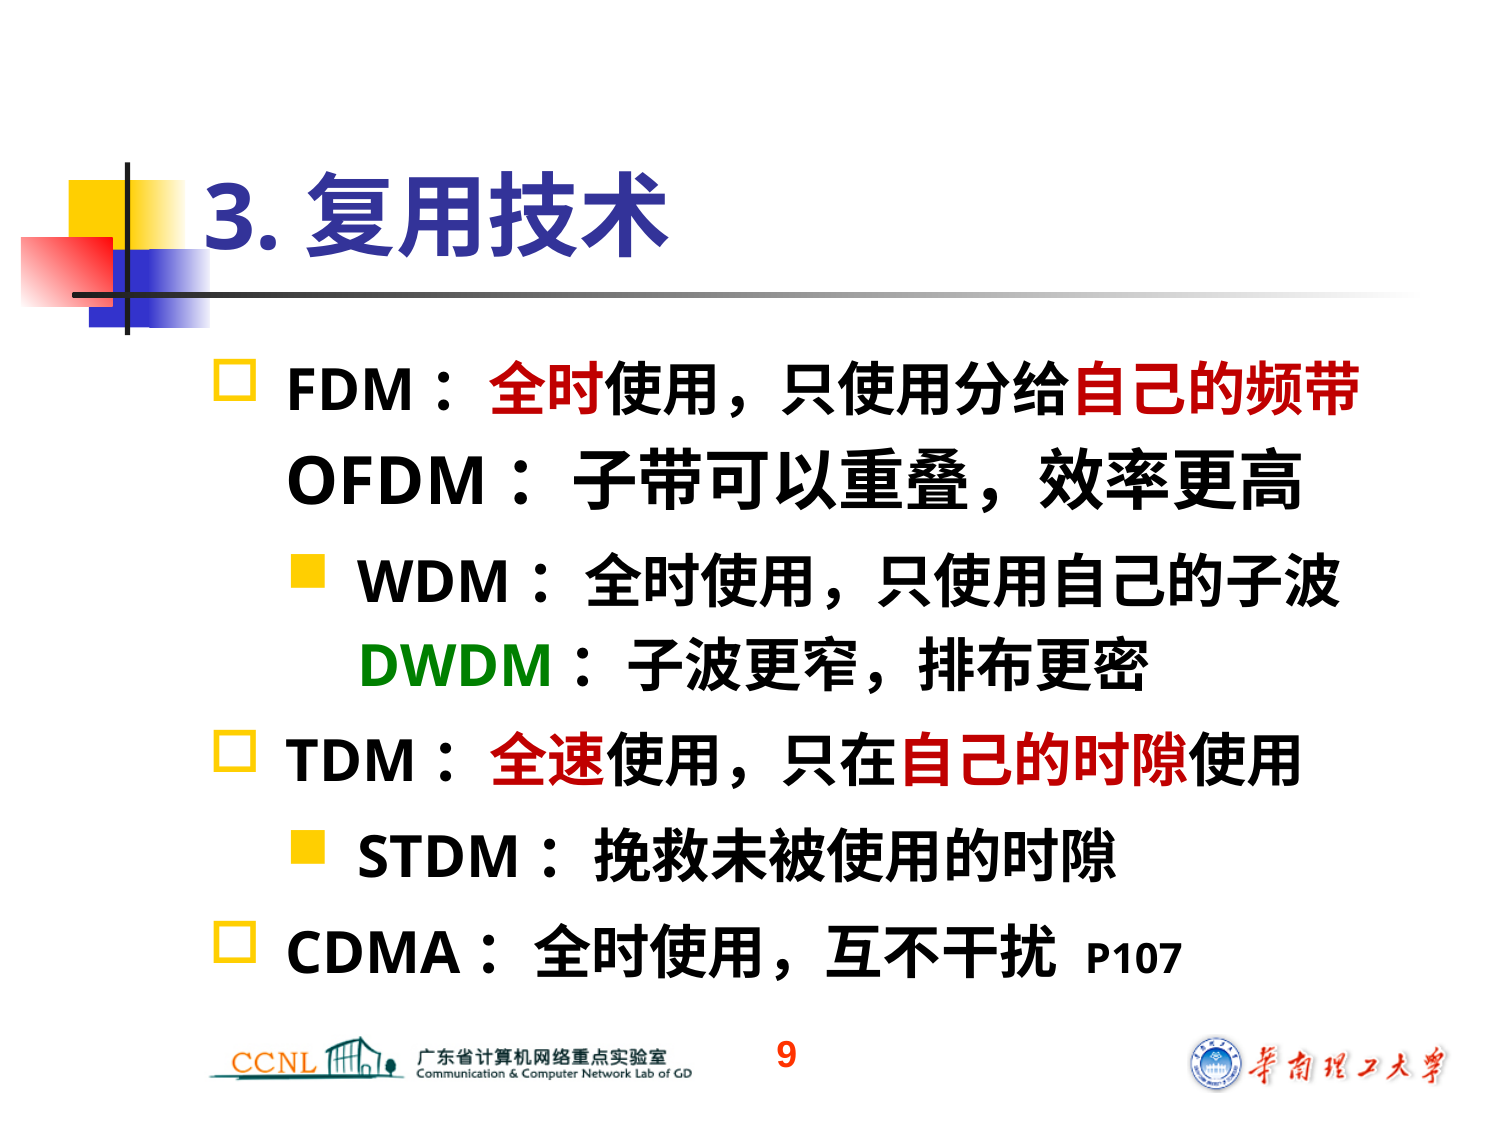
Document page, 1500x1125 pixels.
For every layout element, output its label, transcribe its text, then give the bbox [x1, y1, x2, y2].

list FDM：全时使用，只使用分给自己的频带OFDM：子带可以重叠，效率更高 WDM：全时使用，只使用自己的子波DWDM：子波更窄，排布更密 TDM：全速使用，只在自己的时隙使用 STDM：挽救未被使用的时隙 CDMA：全时使用，互不干扰 P107 [193, 330, 1470, 1007]
picture [1187, 1034, 1459, 1093]
picture [195, 1034, 703, 1086]
title 3.复用技术 [188, 34, 1468, 276]
